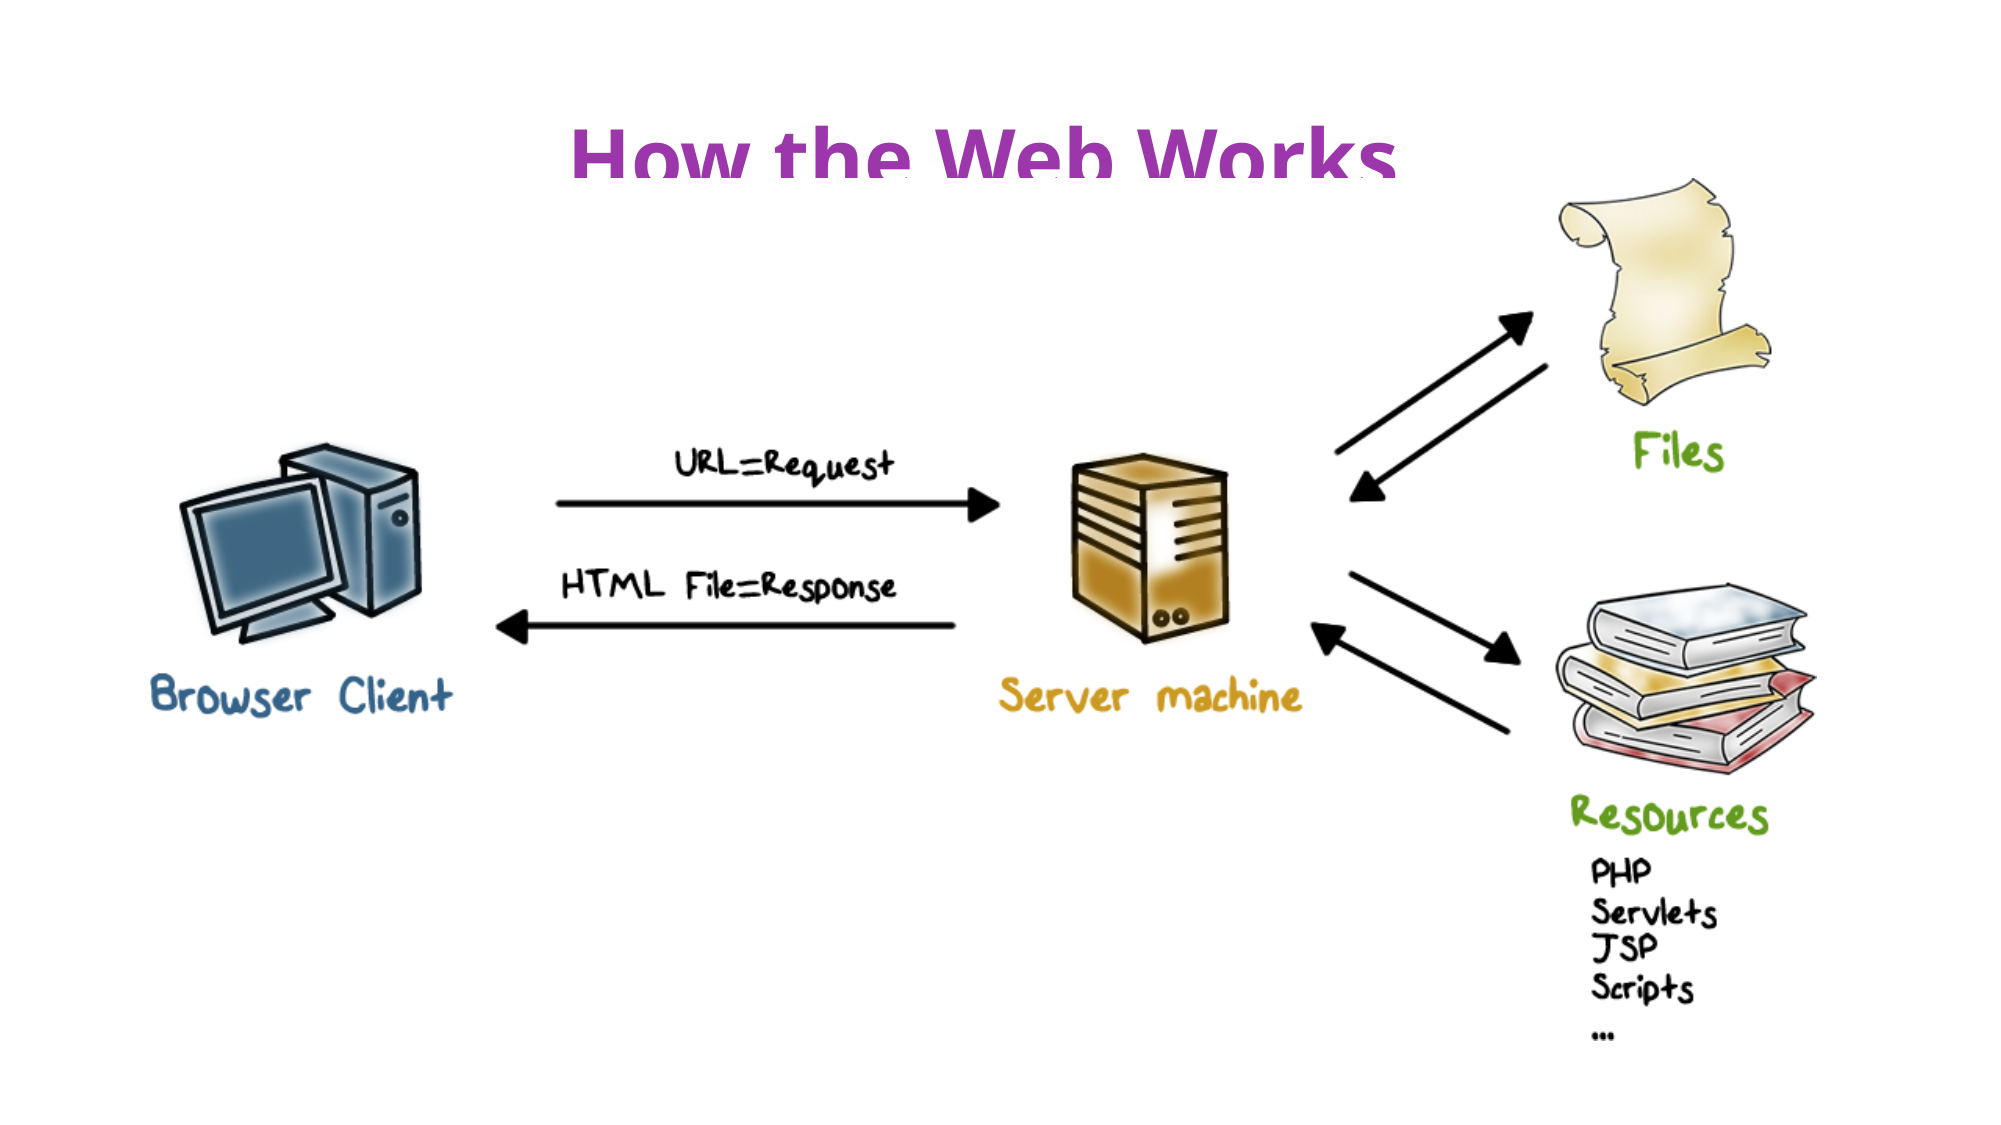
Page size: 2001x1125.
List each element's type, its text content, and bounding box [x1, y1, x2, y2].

title How the Web Works [133, 37, 1834, 225]
picture [150, 177, 1817, 1041]
